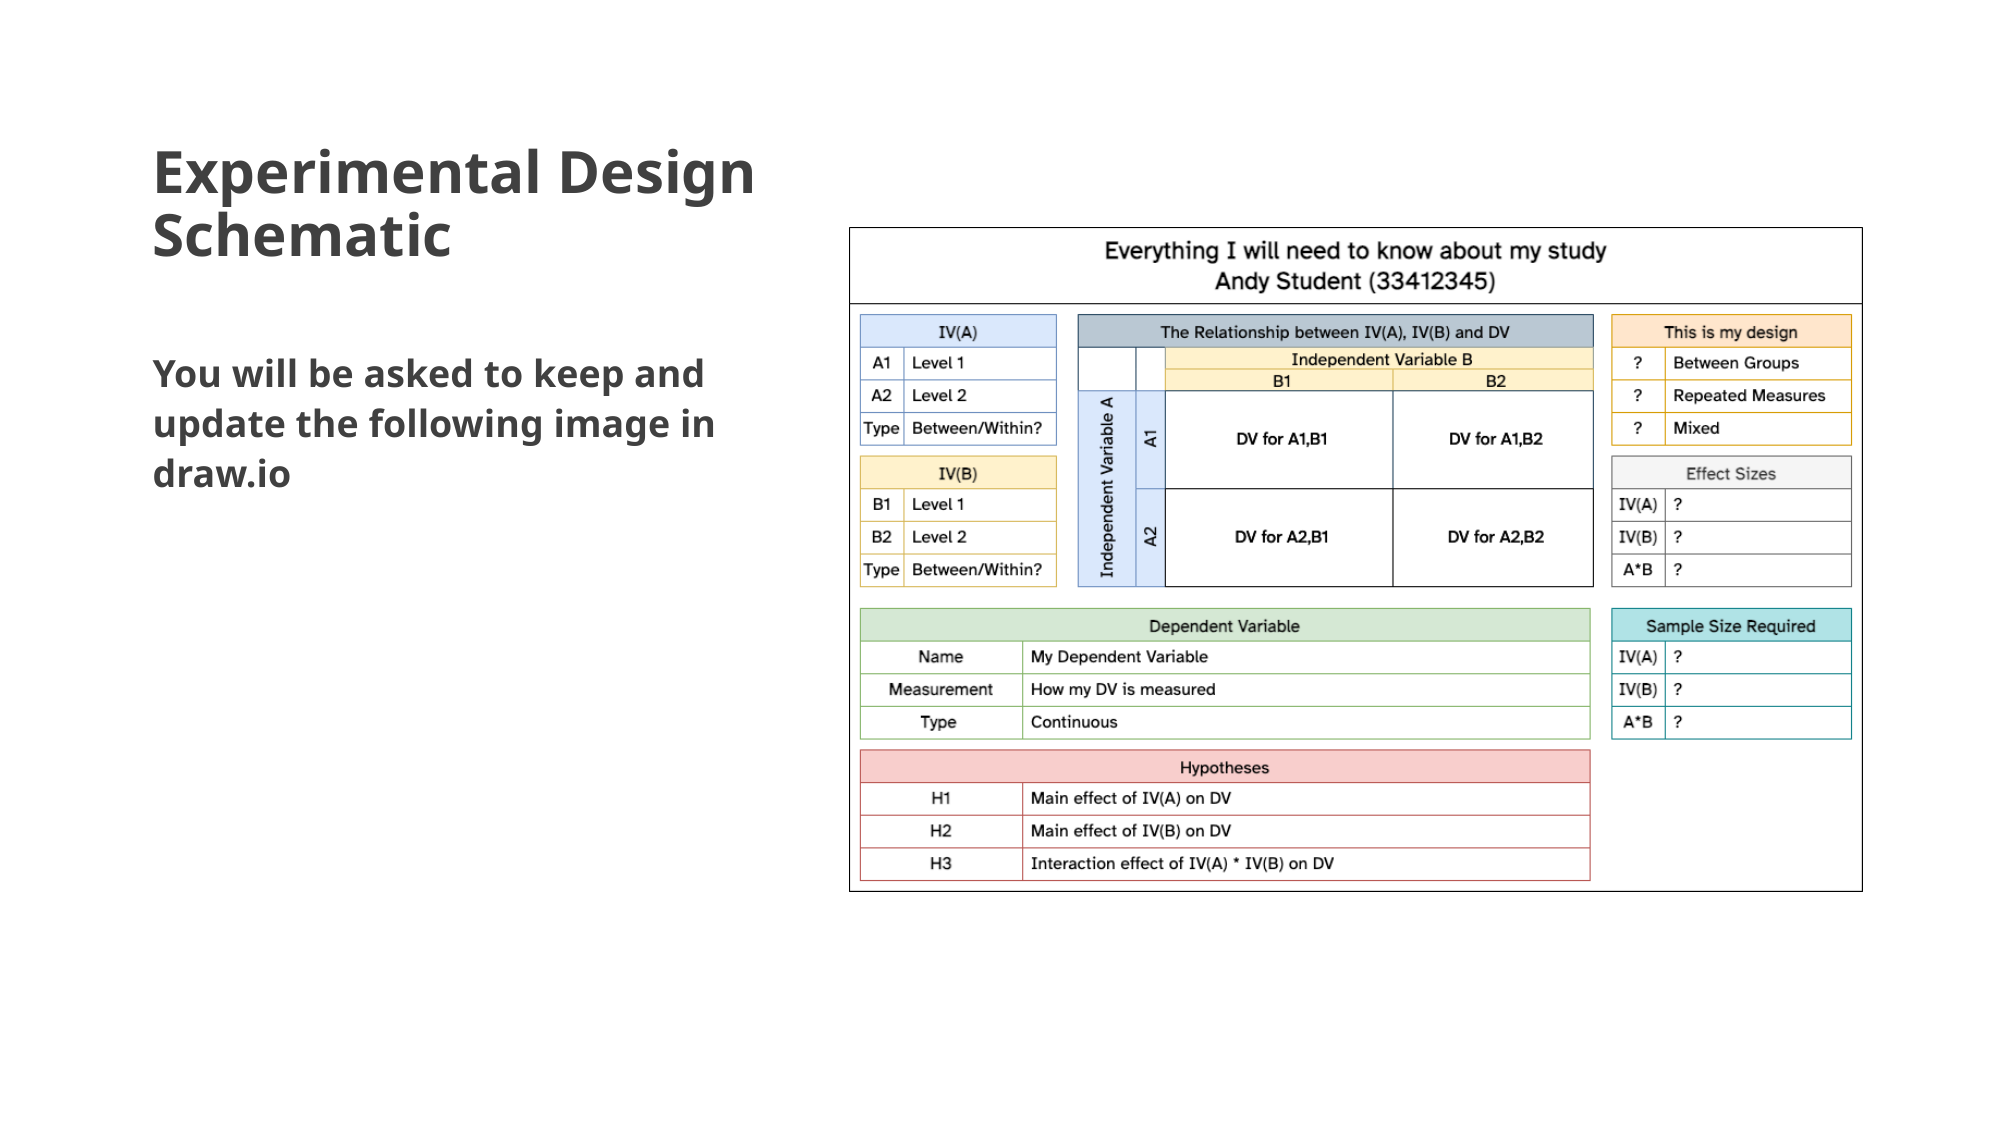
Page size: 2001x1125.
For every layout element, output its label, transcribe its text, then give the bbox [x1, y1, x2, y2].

picture [849, 226, 1863, 892]
list You will be asked to keep and update the following image in draw.io [137, 337, 783, 963]
title Experimental Design Schematic [137, 75, 783, 337]
